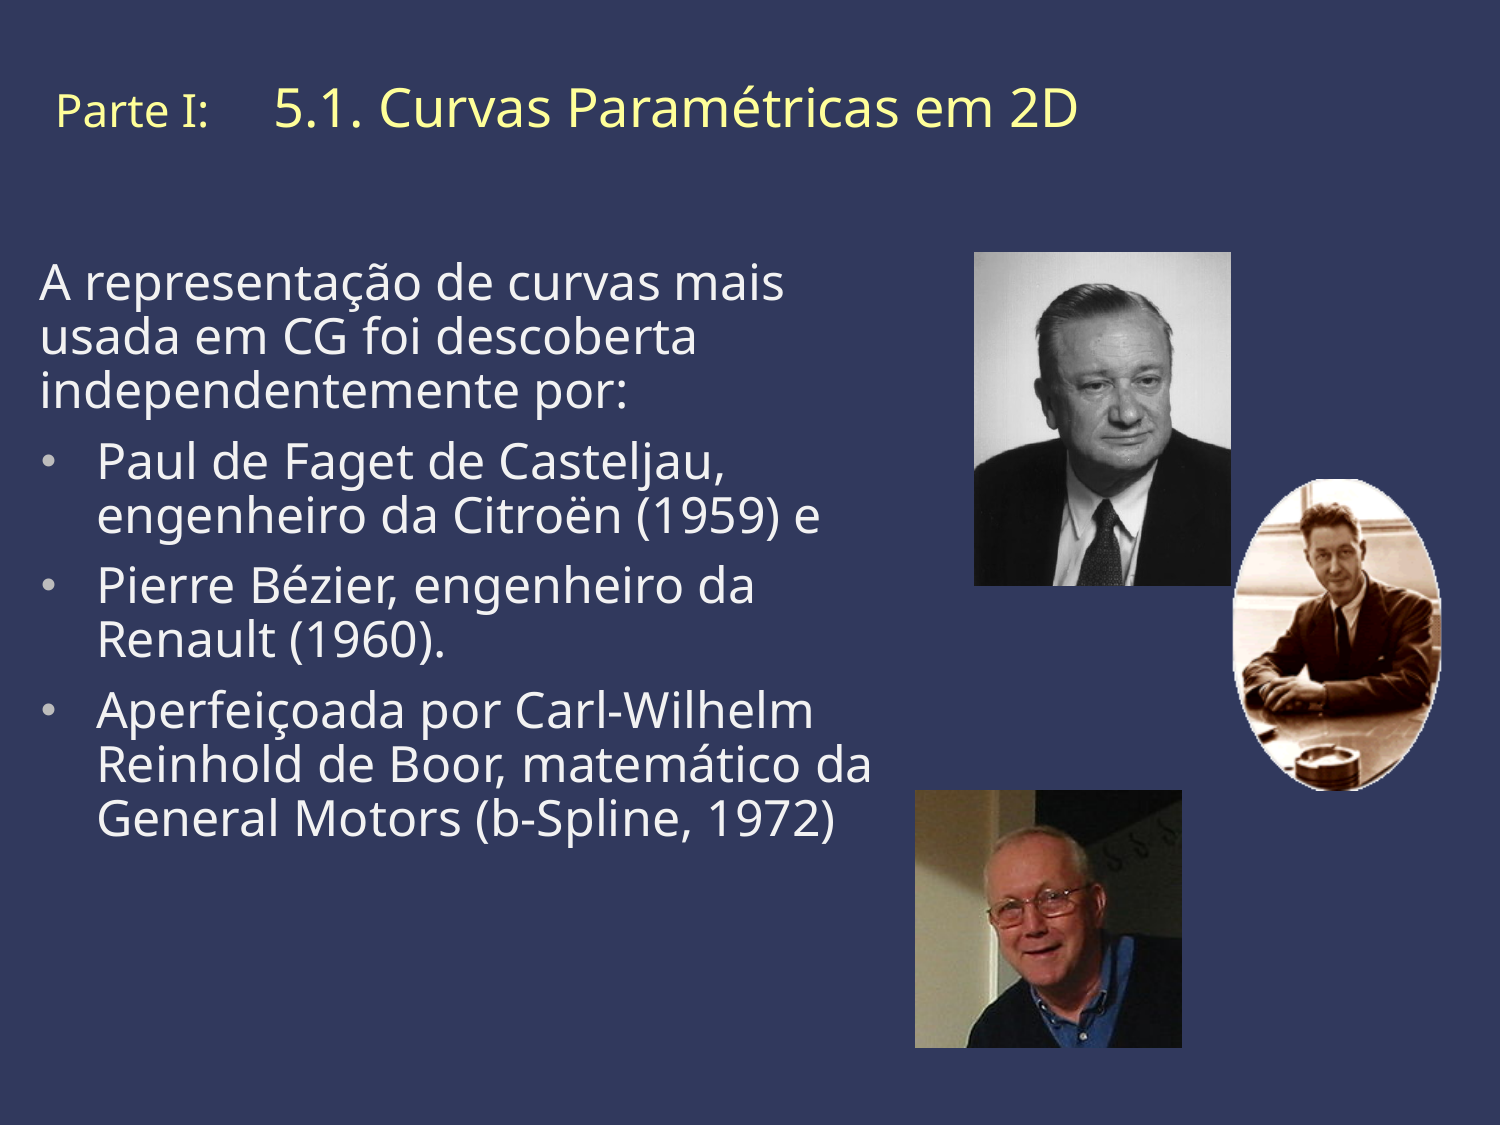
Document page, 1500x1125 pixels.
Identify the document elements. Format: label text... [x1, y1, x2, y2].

picture [914, 789, 1182, 1048]
list A representação de curvas mais usada em CG foi descoberta independentemente por: Paul de Faget de Casteljau, engenheiro da Citroën (1959) e Pierre Bézier, engenheiro da Renault (1960). Aperfeiçoada por Carl-Wilhelm Reinhold de Boor, matemático da General Motors (b-Spline, 1972) [24, 249, 927, 1038]
text_box Parte I: 5.1. Curvas Paramétricas em 2D [40, 66, 1441, 167]
picture [973, 251, 1444, 791]
